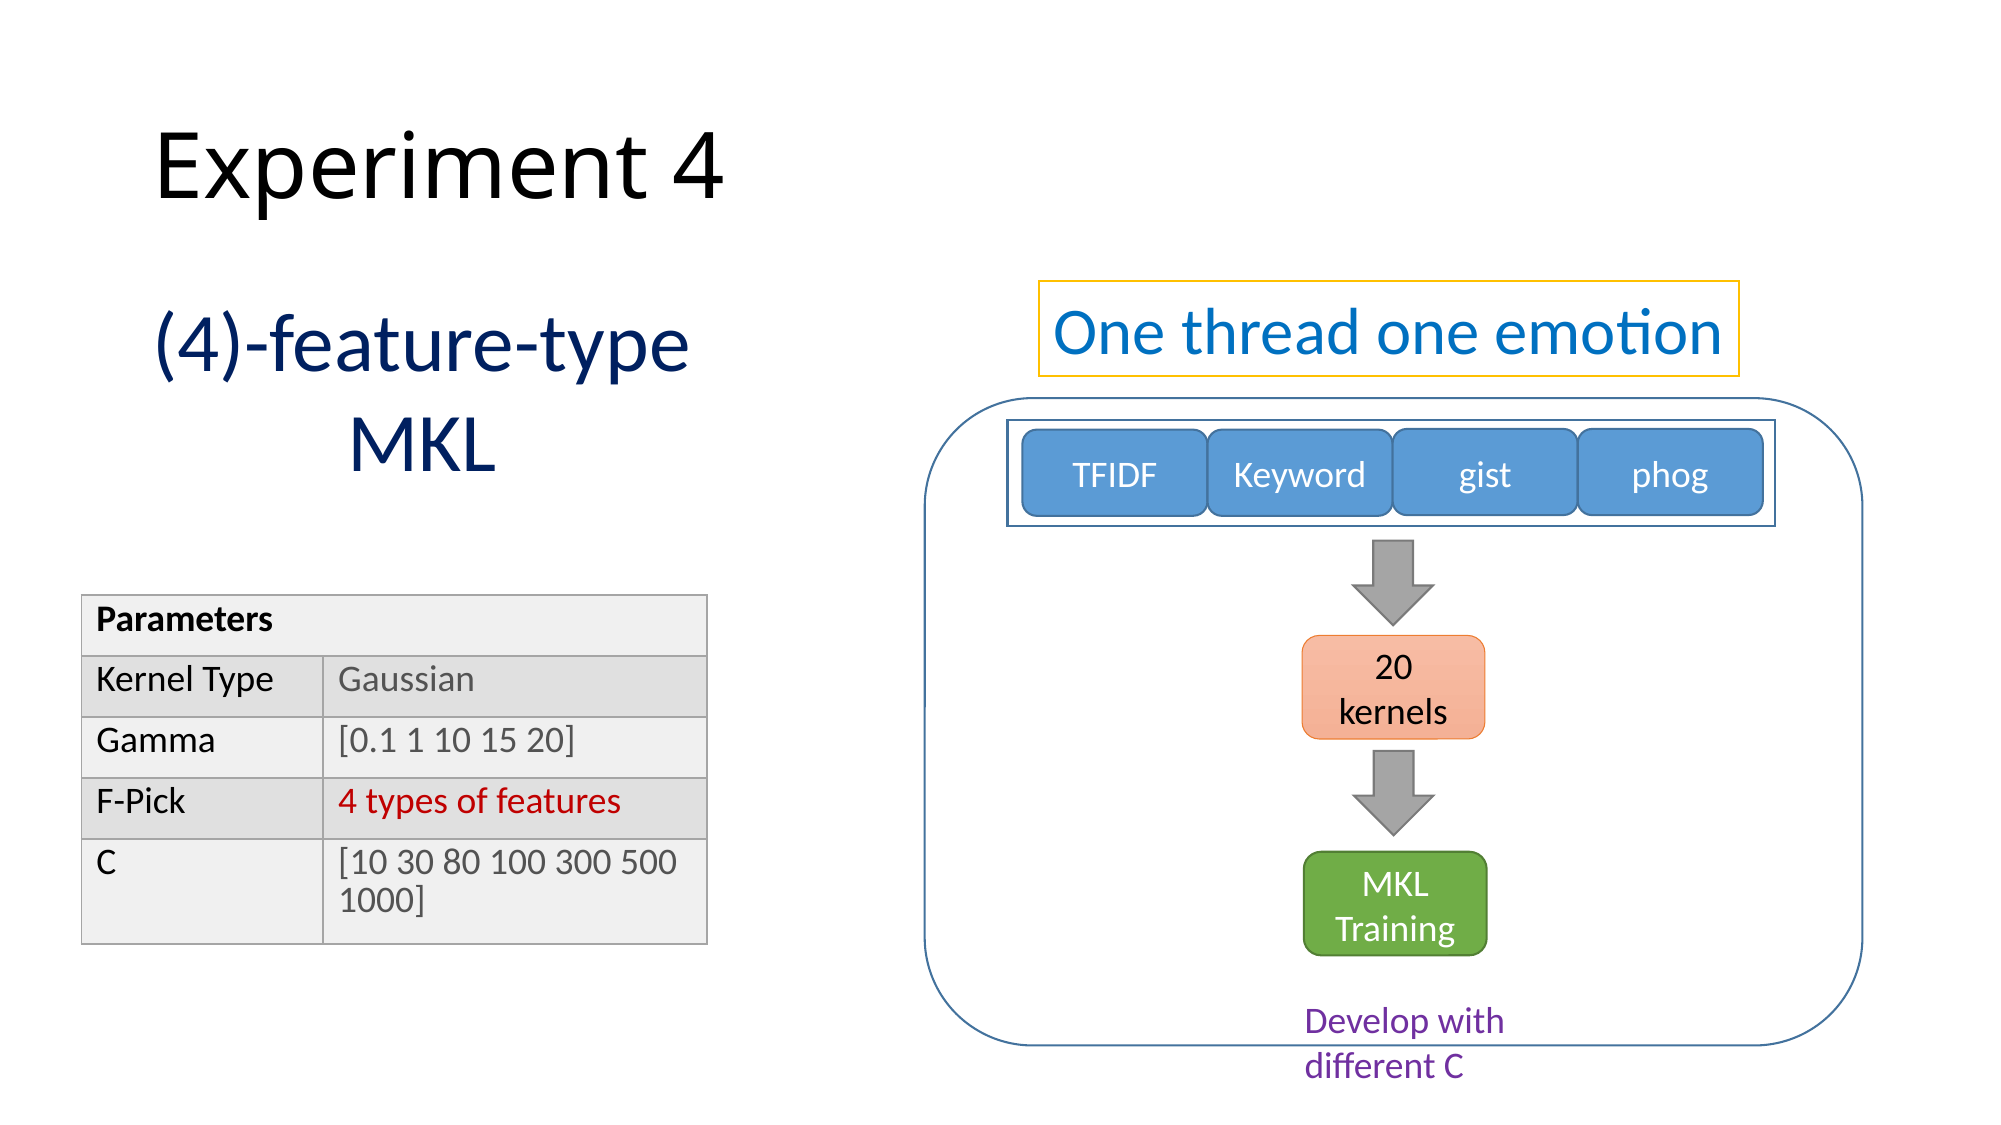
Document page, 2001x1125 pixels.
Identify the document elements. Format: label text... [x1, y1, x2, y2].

table_cell Gaussian [324, 657, 706, 716]
text_box [923, 397, 1864, 1047]
table_cell [0.1 1 10 15 20] [324, 718, 706, 777]
table_cell F-Pick [82, 779, 322, 838]
table_cell Gamma [82, 718, 322, 777]
text_box [1006, 419, 1776, 527]
table_cell Kernel Type [82, 657, 322, 716]
table_cell 4 types of features [324, 779, 706, 838]
text_box One thread one emotion [1038, 280, 1740, 377]
table_header Parameters [82, 596, 706, 655]
table_cell [10 30 80 100 300 500 1000] [324, 840, 706, 943]
title Experiment 4 [137, 59, 1863, 278]
table_cell C [82, 840, 322, 943]
text_box Develop with different C [1289, 988, 1529, 1094]
text_box (4)-feature-type MKL [111, 280, 733, 496]
